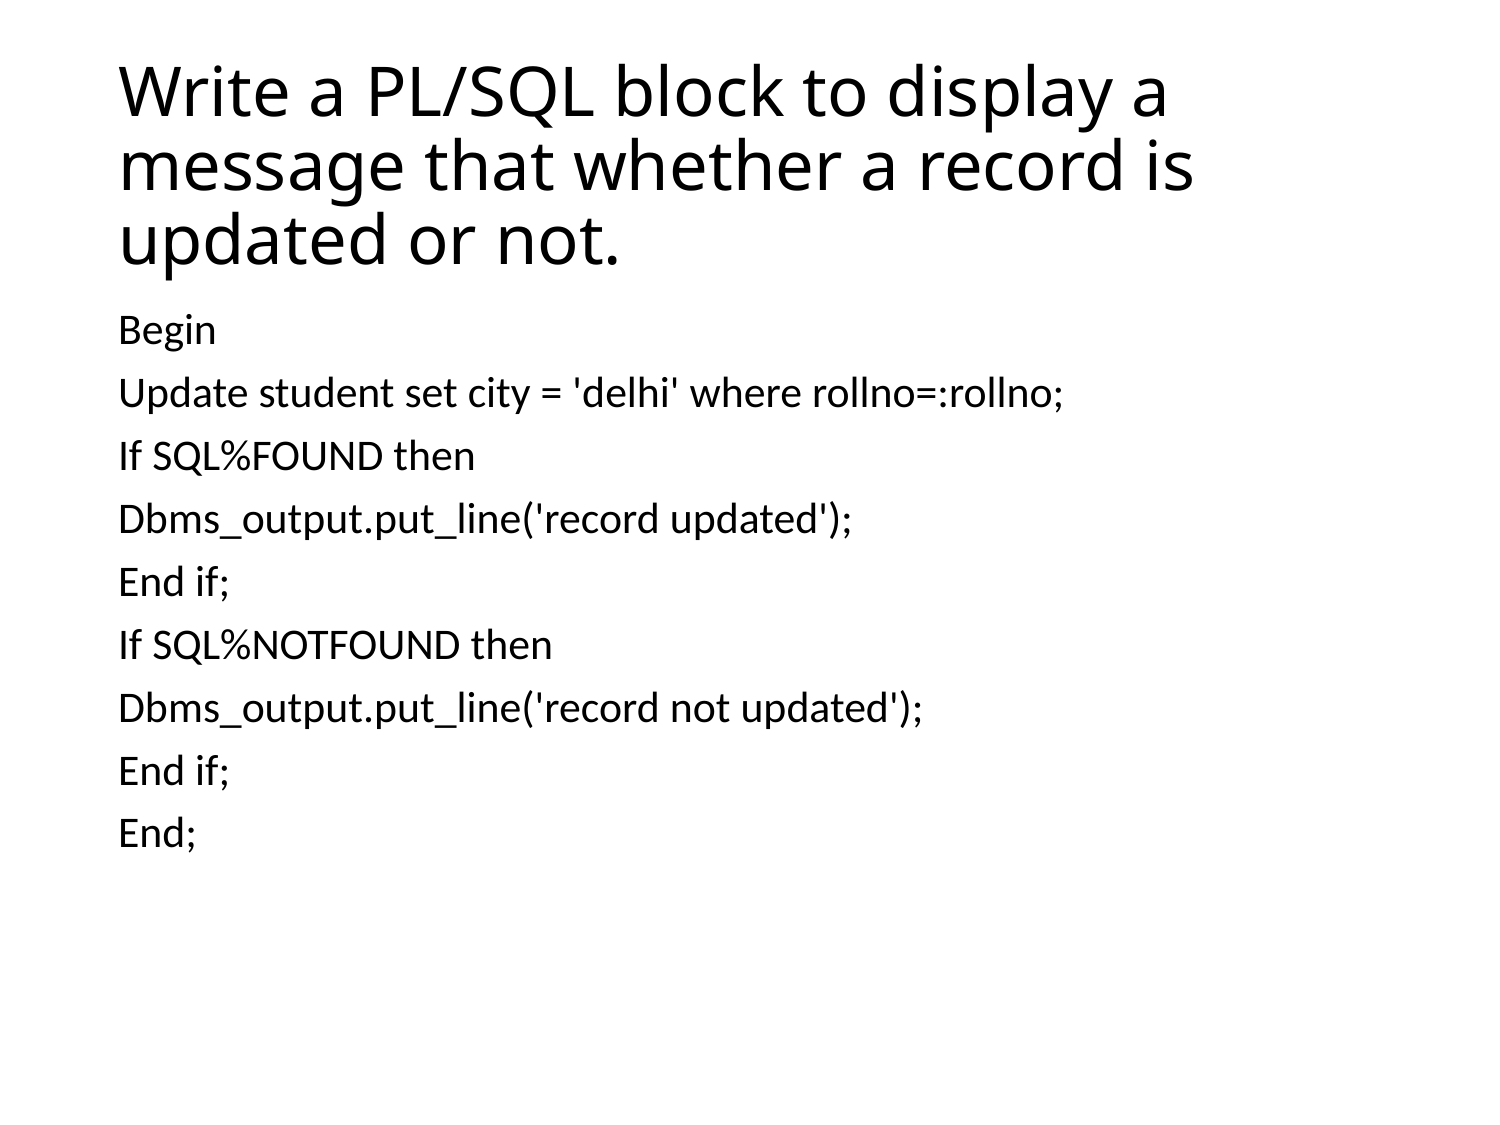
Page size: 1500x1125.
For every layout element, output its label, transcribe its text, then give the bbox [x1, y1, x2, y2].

title Write a PL/SQL block to display a message that whether a record is updated or not. [103, 59, 1397, 278]
list Begin Update student set city = 'delhi' where rollno=:rollno; If SQL%FOUND then Dbms_output.put_line('record updated'); End if; If SQL%NOTFOUND then Dbms_output.put_line('record not updated'); End if; End; [103, 299, 1397, 1014]
